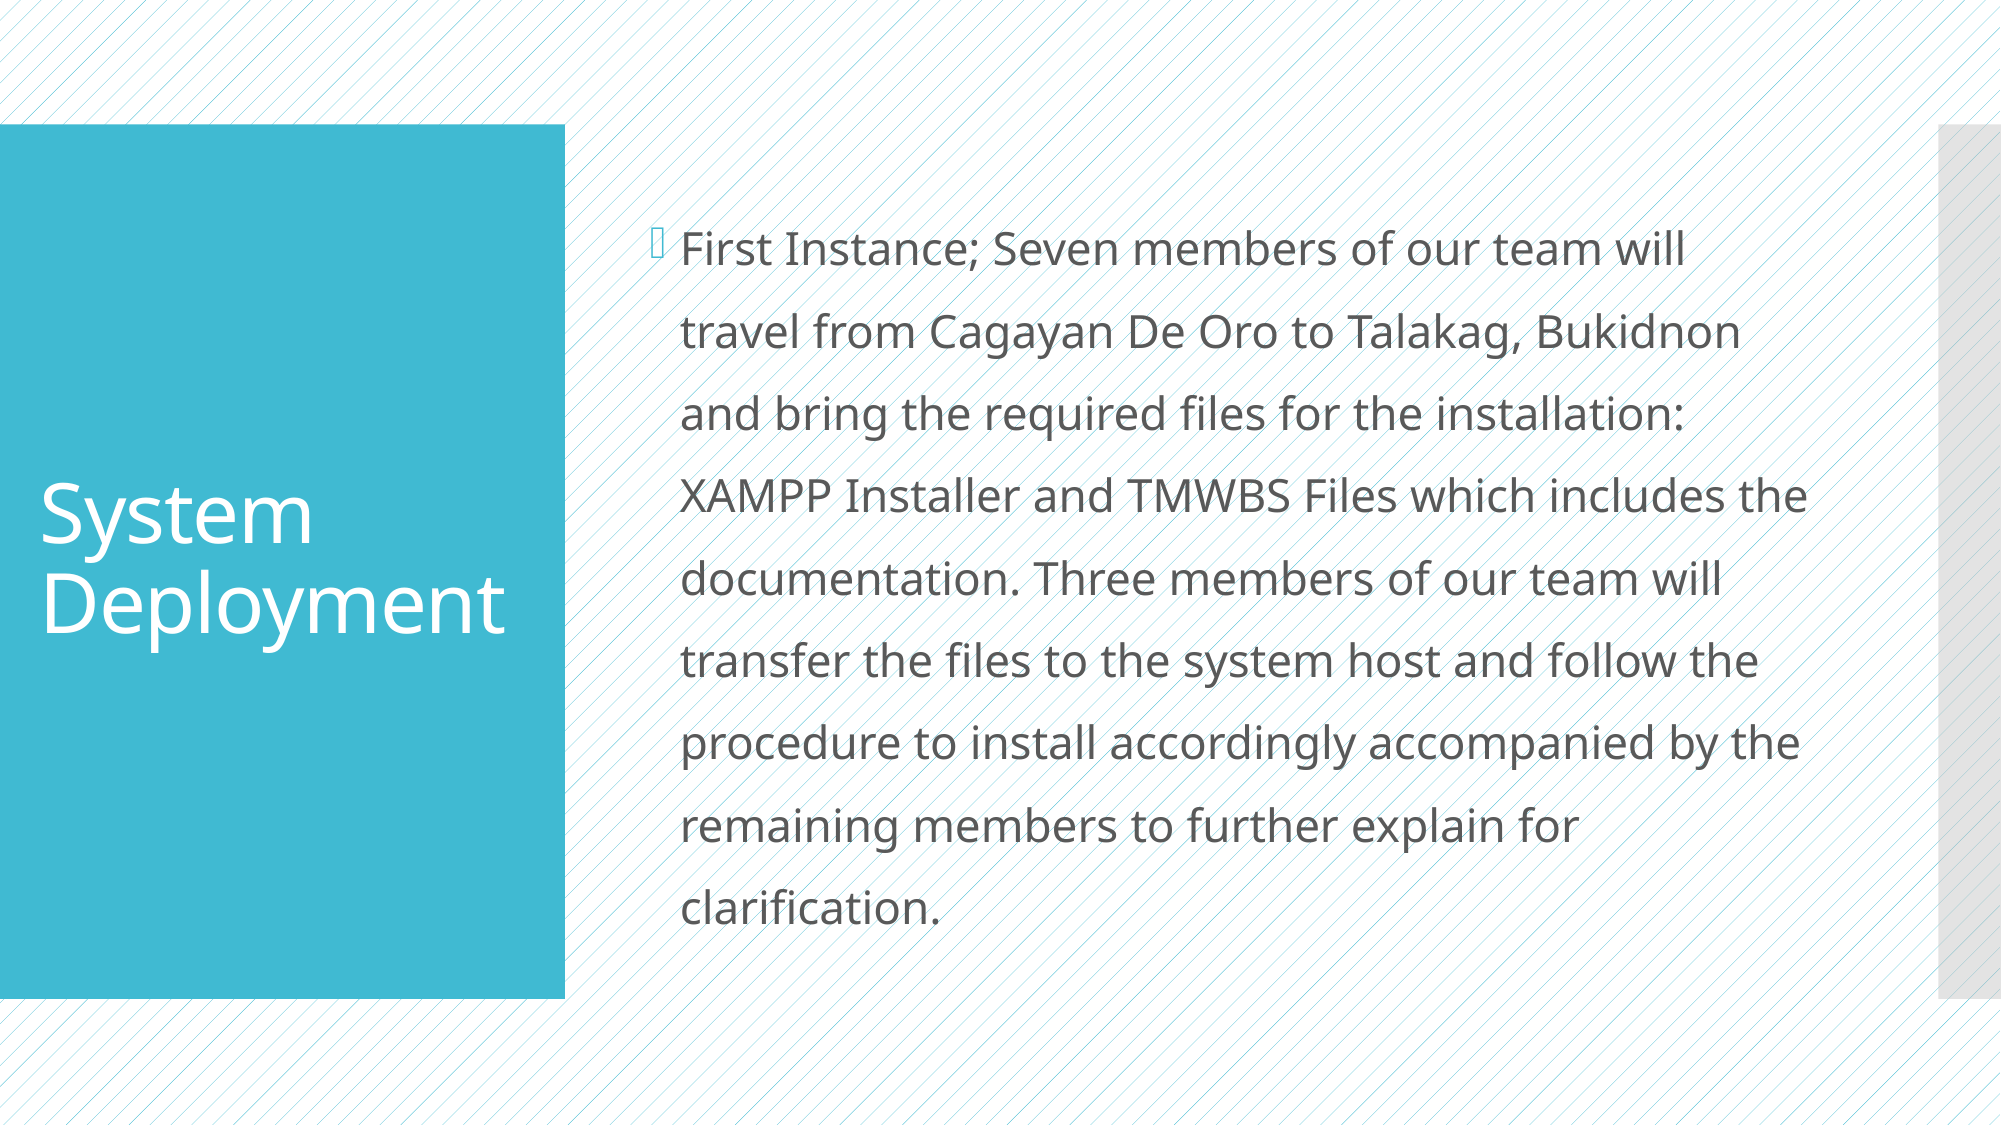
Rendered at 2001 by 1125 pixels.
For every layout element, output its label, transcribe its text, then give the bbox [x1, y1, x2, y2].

list First Instance; Seven members of our team will travel from Cagayan De Oro to Talakag, Bukidnon and bring the required files for the installation: XAMPP Installer and TMWBS Files which includes the documentation. Three members of our team will transfer the files to the system host and follow the procedure to install accordingly accompanied by the remaining members to further explain for clarification. [634, 143, 1835, 984]
title System Deployment [24, 184, 536, 940]
